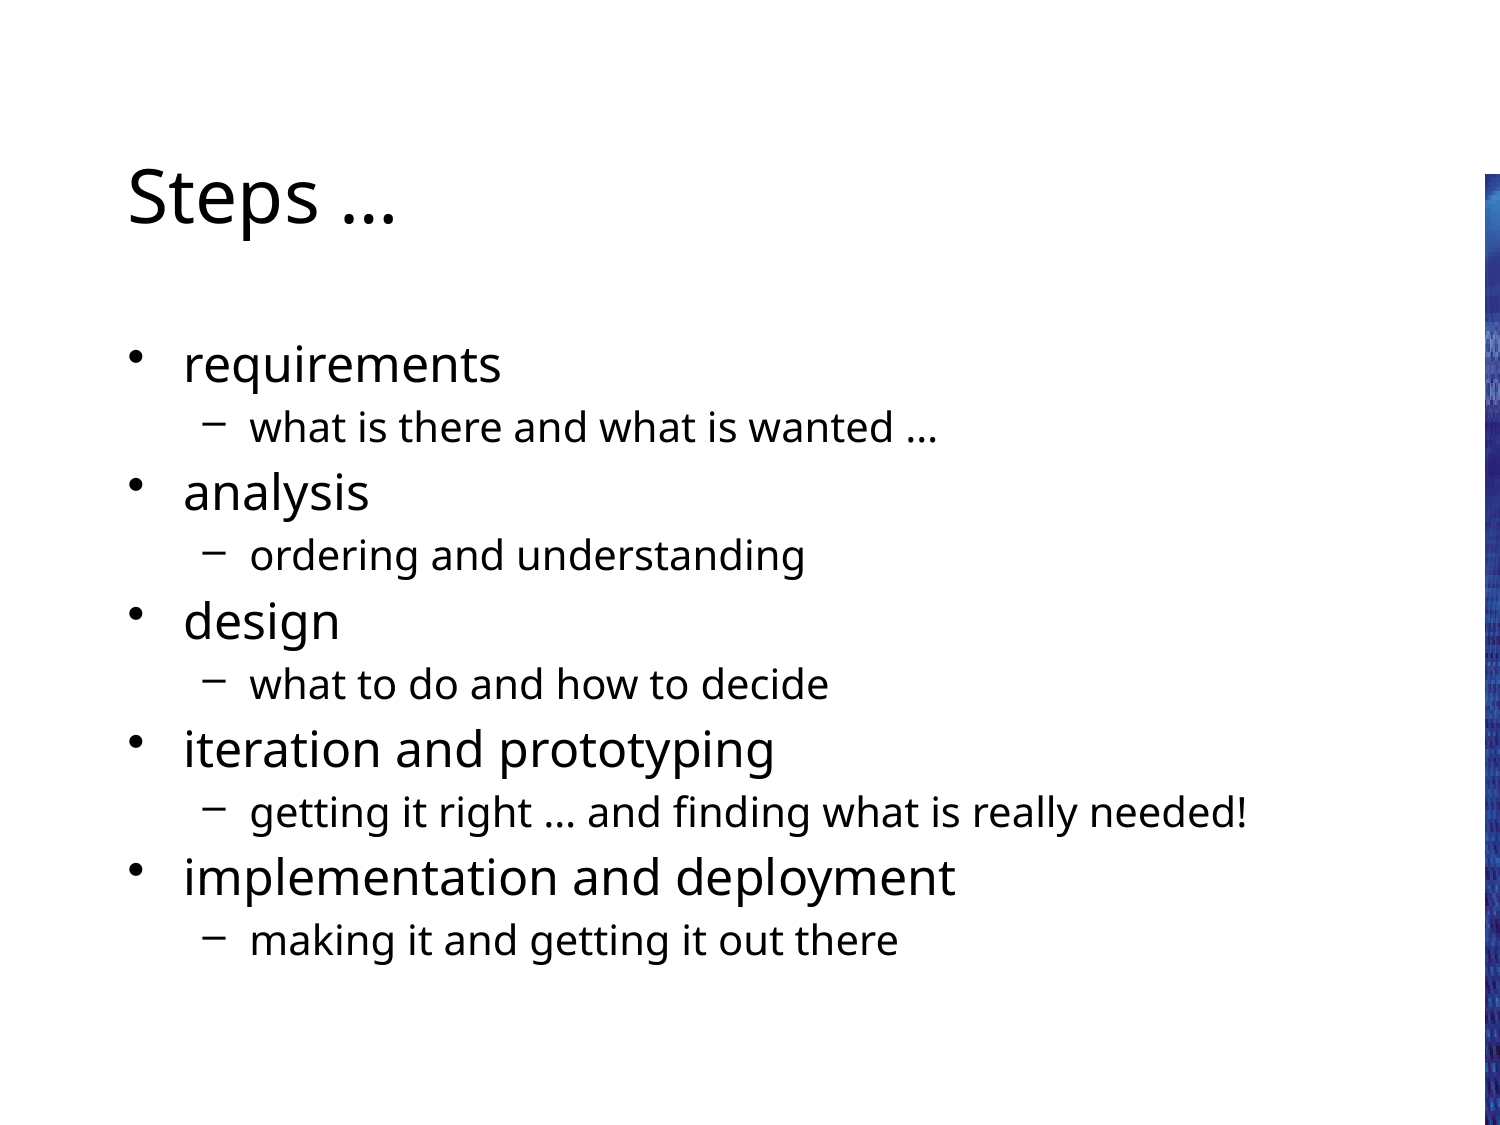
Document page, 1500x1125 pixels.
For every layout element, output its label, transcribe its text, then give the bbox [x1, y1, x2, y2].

picture [1485, 174, 1500, 1125]
list requirements what is there and what is wanted … analysis ordering and understanding design what to do and how to decide iteration and prototyping getting it right … and finding what is really needed! implementation and deployment making it and getting it out there [112, 324, 1388, 1000]
title Steps … [112, 99, 1238, 288]
